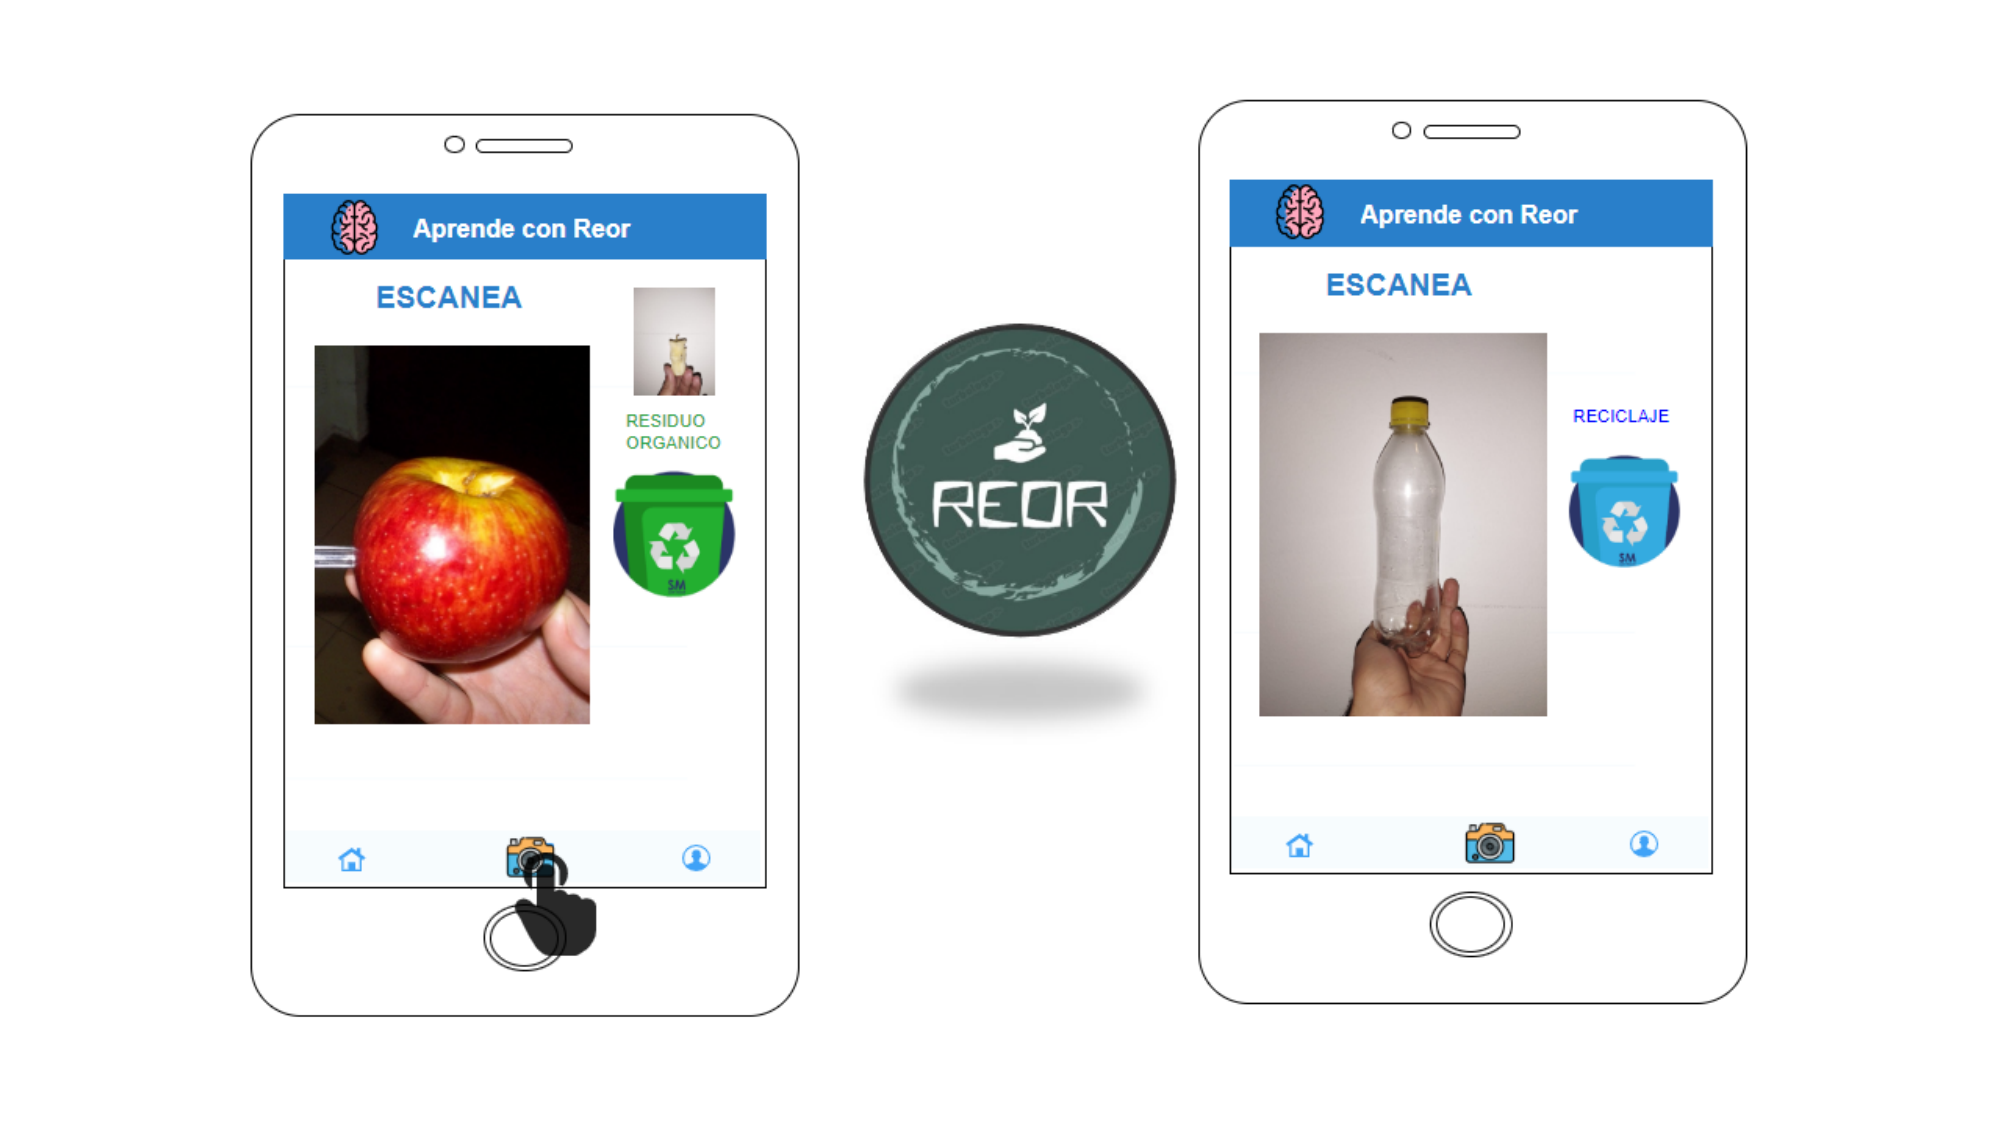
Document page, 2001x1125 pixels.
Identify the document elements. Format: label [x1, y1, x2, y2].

picture [243, 97, 1757, 1028]
